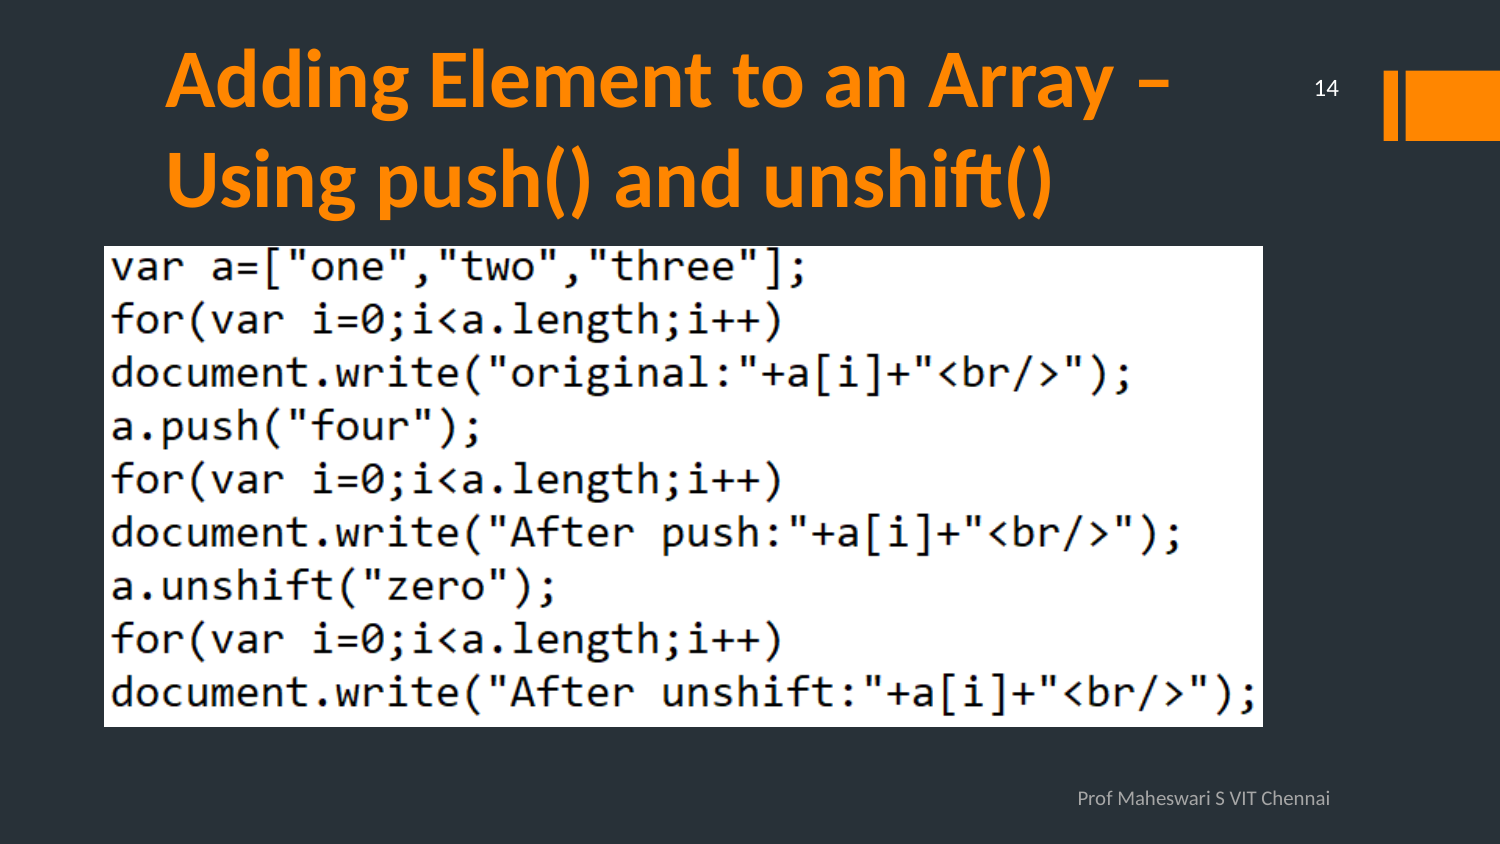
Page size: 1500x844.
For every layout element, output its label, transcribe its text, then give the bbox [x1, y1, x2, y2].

slide_number 14 [1199, 67, 1355, 105]
title Adding Element to an Array – Using push() and unshift() [150, 190, 1350, 332]
picture [104, 246, 1263, 728]
footer Prof Maheswari S VIT Chennai [1062, 784, 1431, 822]
